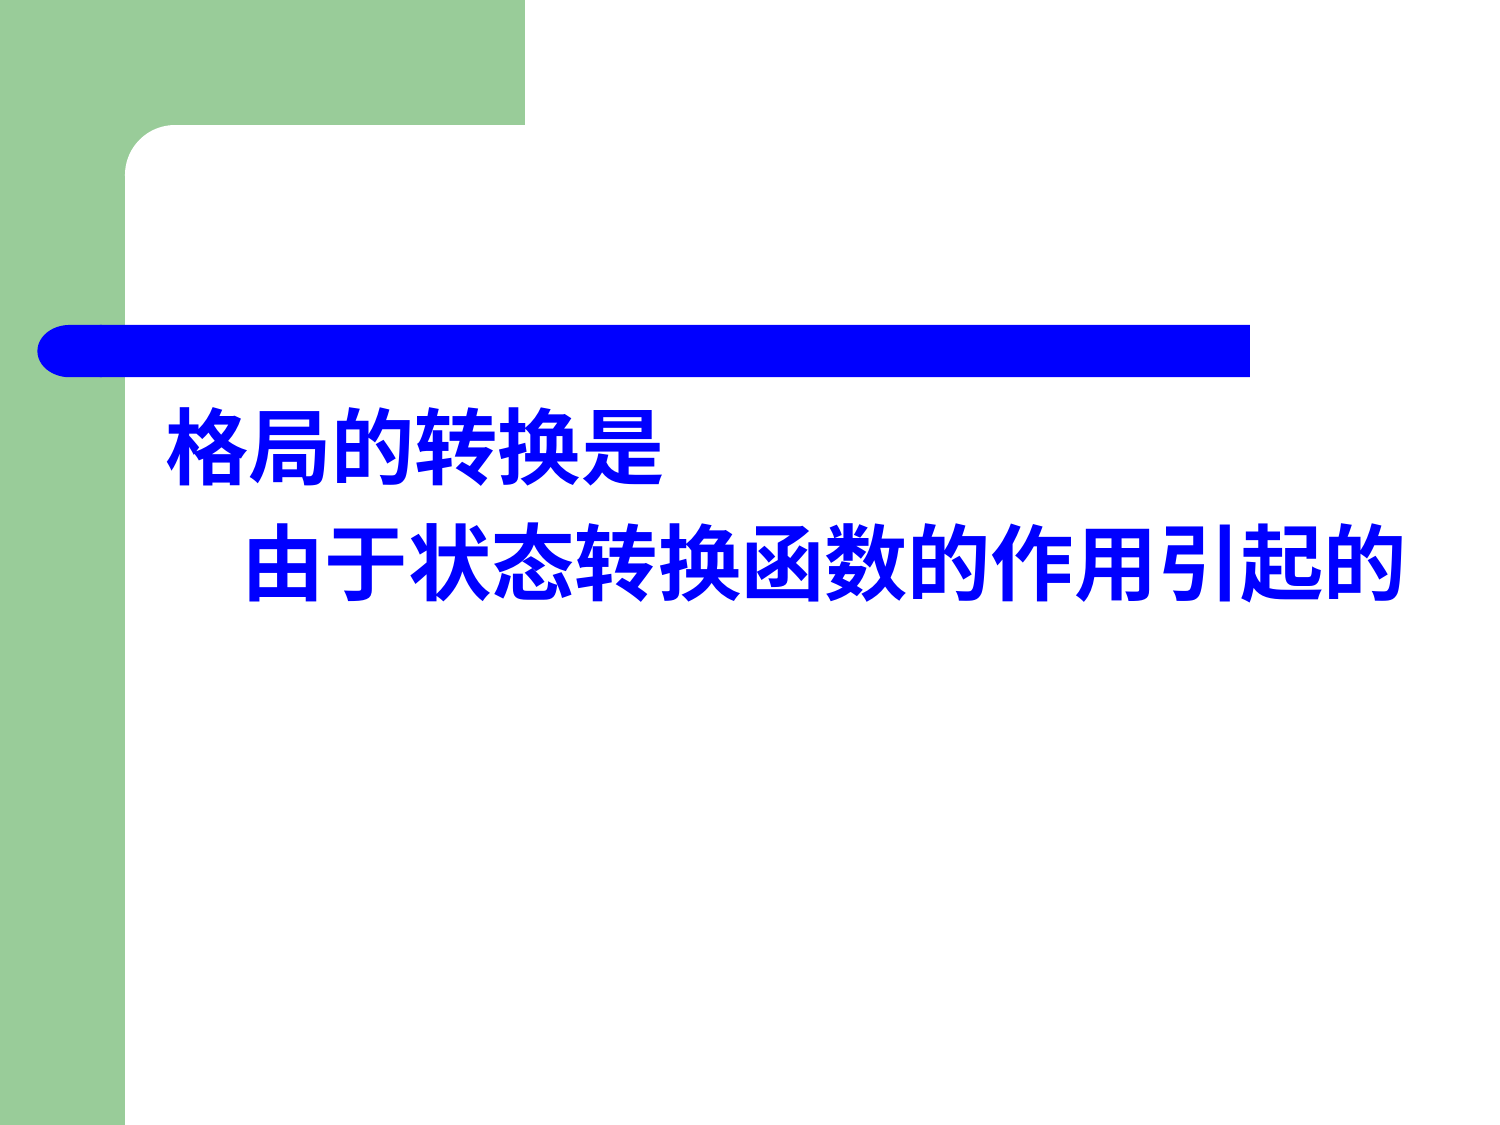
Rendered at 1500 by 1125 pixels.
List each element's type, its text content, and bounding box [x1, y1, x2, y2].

list 格局的转换是 由于状态转换函数的作用引起的 [149, 387, 1463, 1001]
